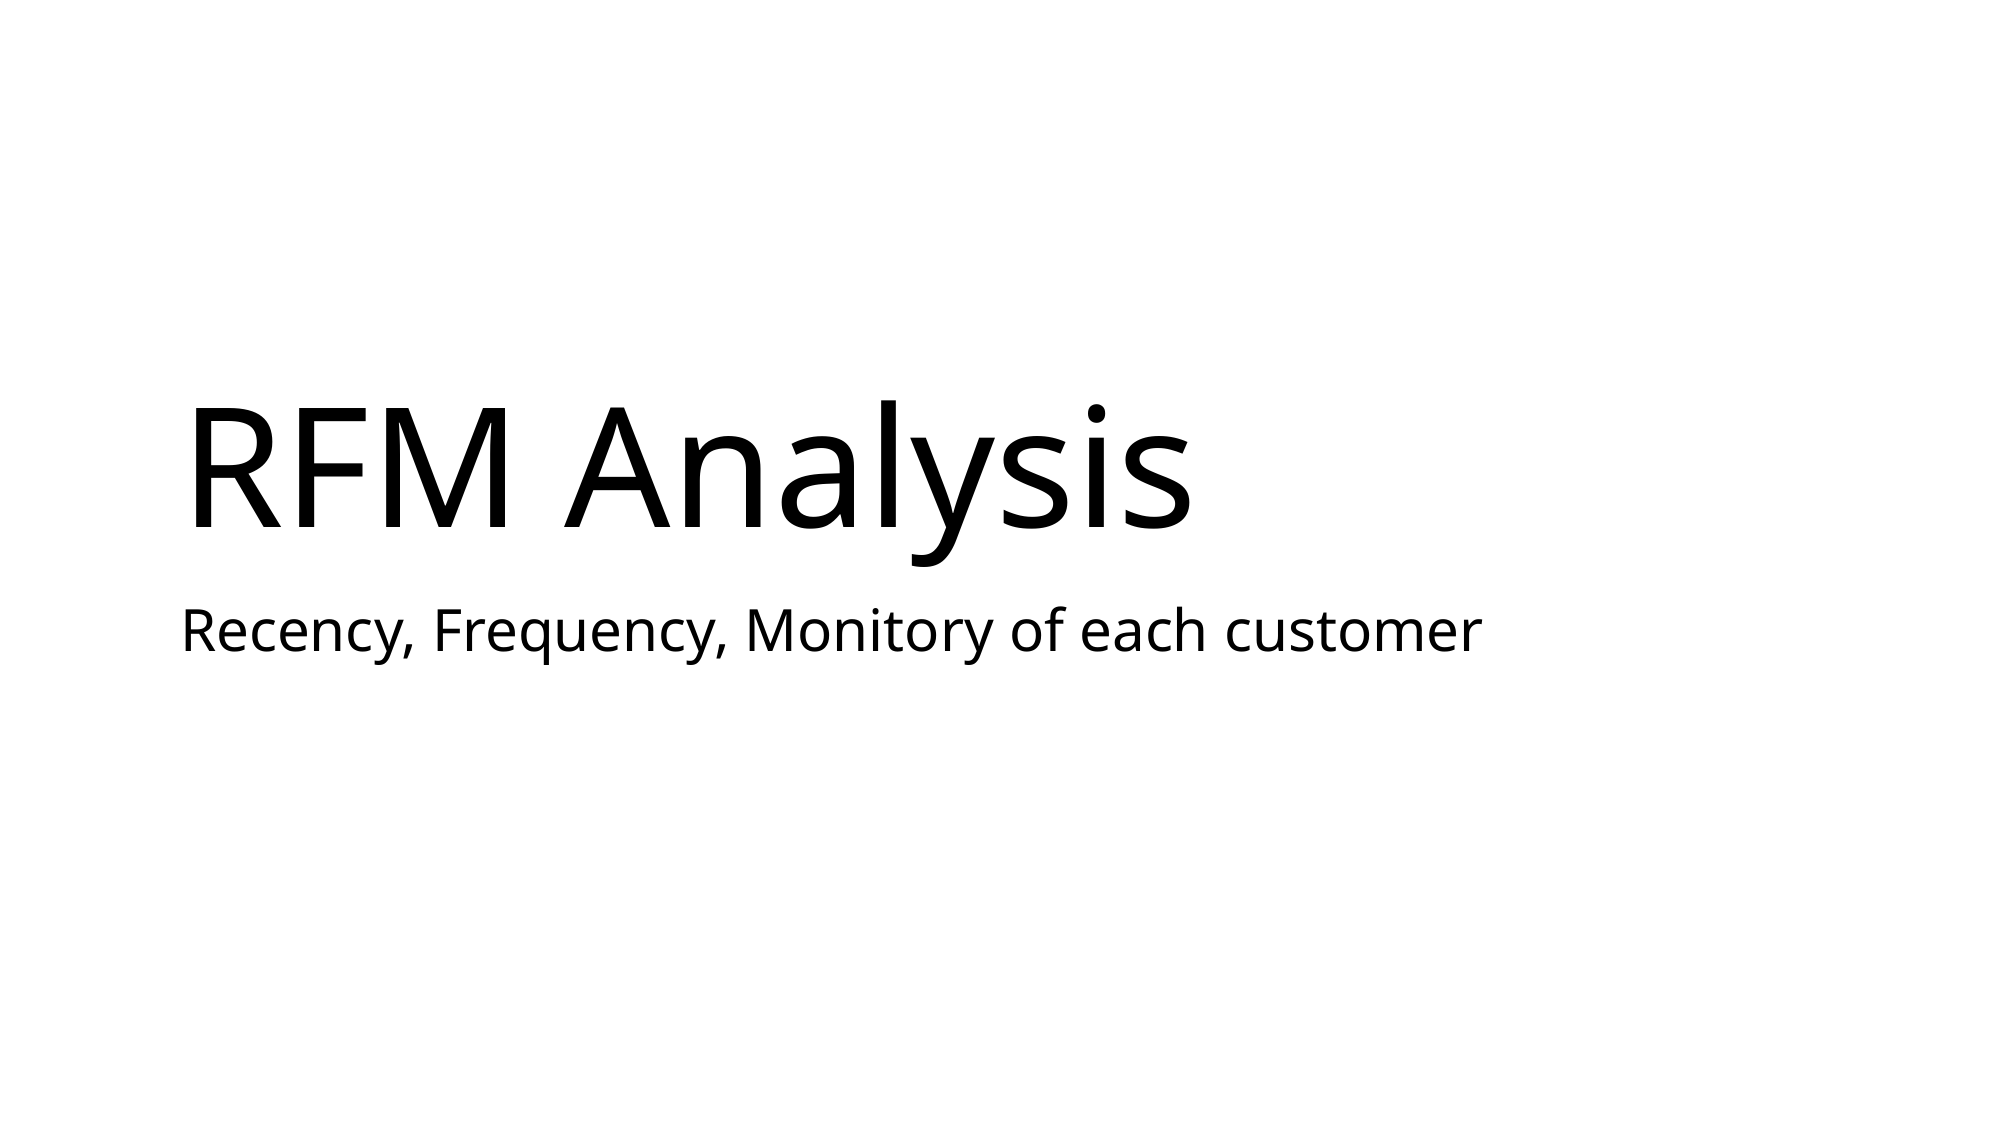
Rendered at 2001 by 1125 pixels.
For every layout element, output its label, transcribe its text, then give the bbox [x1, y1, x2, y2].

list Recency, Frequency, Monitory of each customer [165, 593, 1737, 698]
title RFM Analysis [165, 384, 1453, 563]
